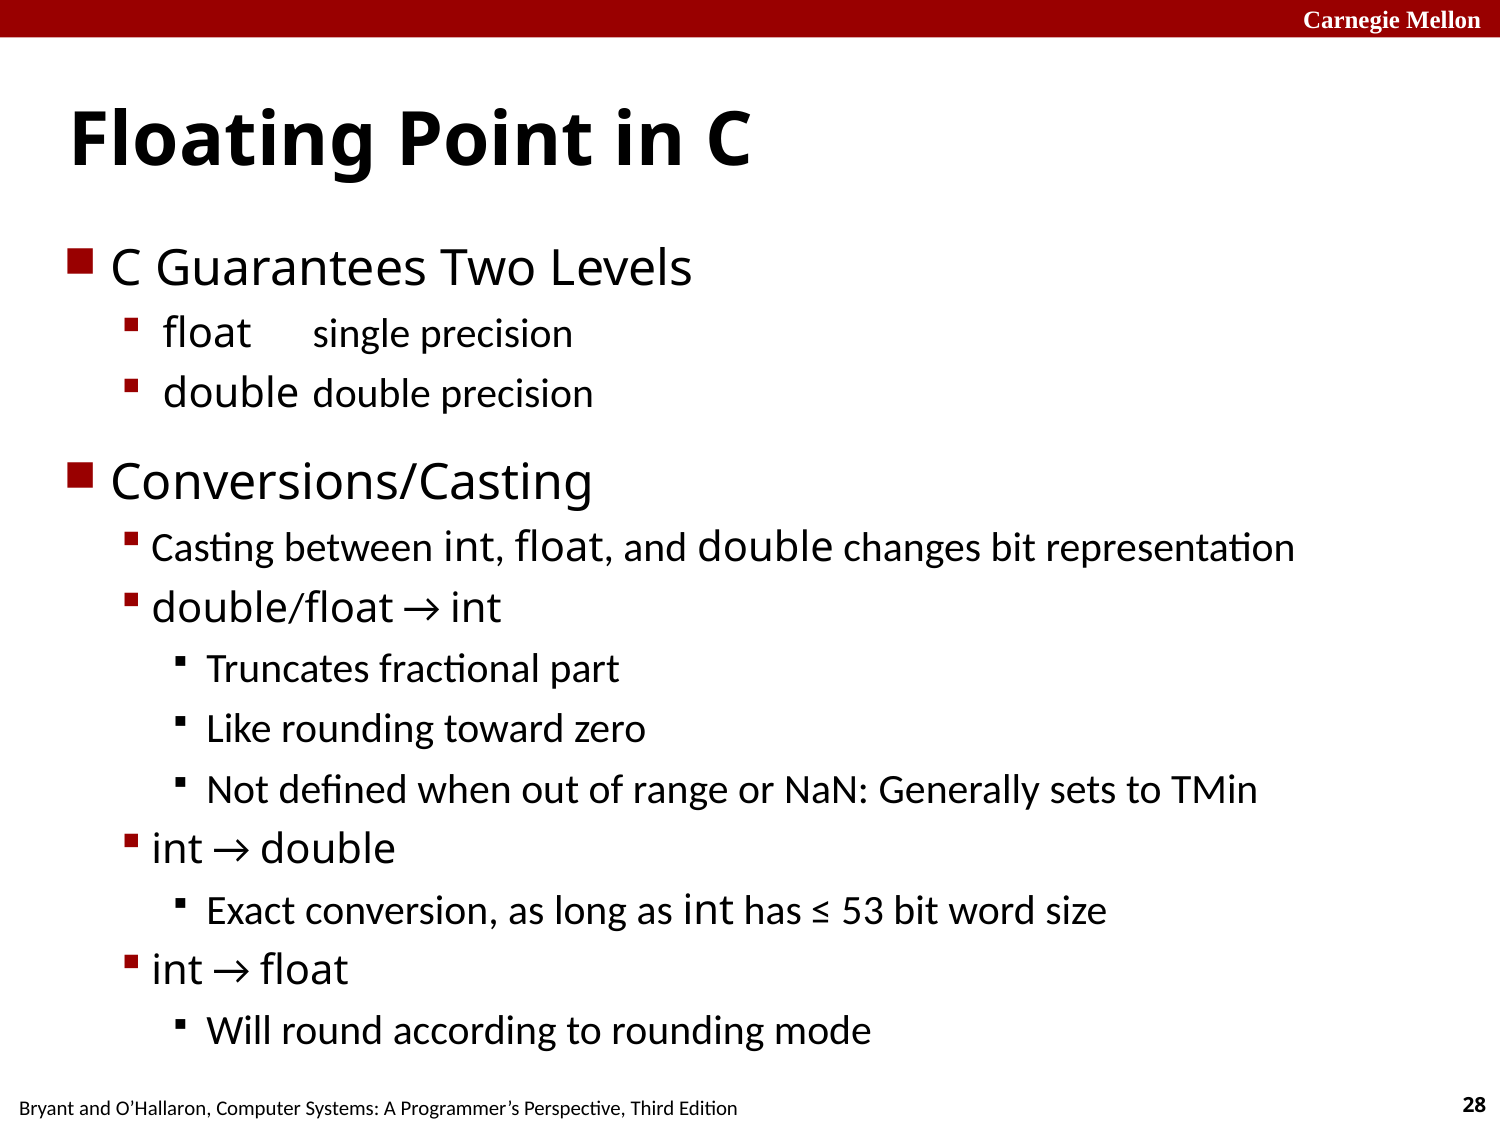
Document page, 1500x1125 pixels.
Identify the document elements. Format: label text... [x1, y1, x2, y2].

list C Guarantees Two Levels float single precision double double precision Conversions/Casting Casting between int, float, and double changes bit representation double/float → int Truncates fractional part Like rounding toward zero Not defined when out of range or NaN: Generally sets to TMin int → double Exact conversion, as long as int has ≤ 53 bit word size int → float Will round according to rounding mode [62, 228, 1438, 1122]
title Floating Point in C [62, 41, 1438, 228]
